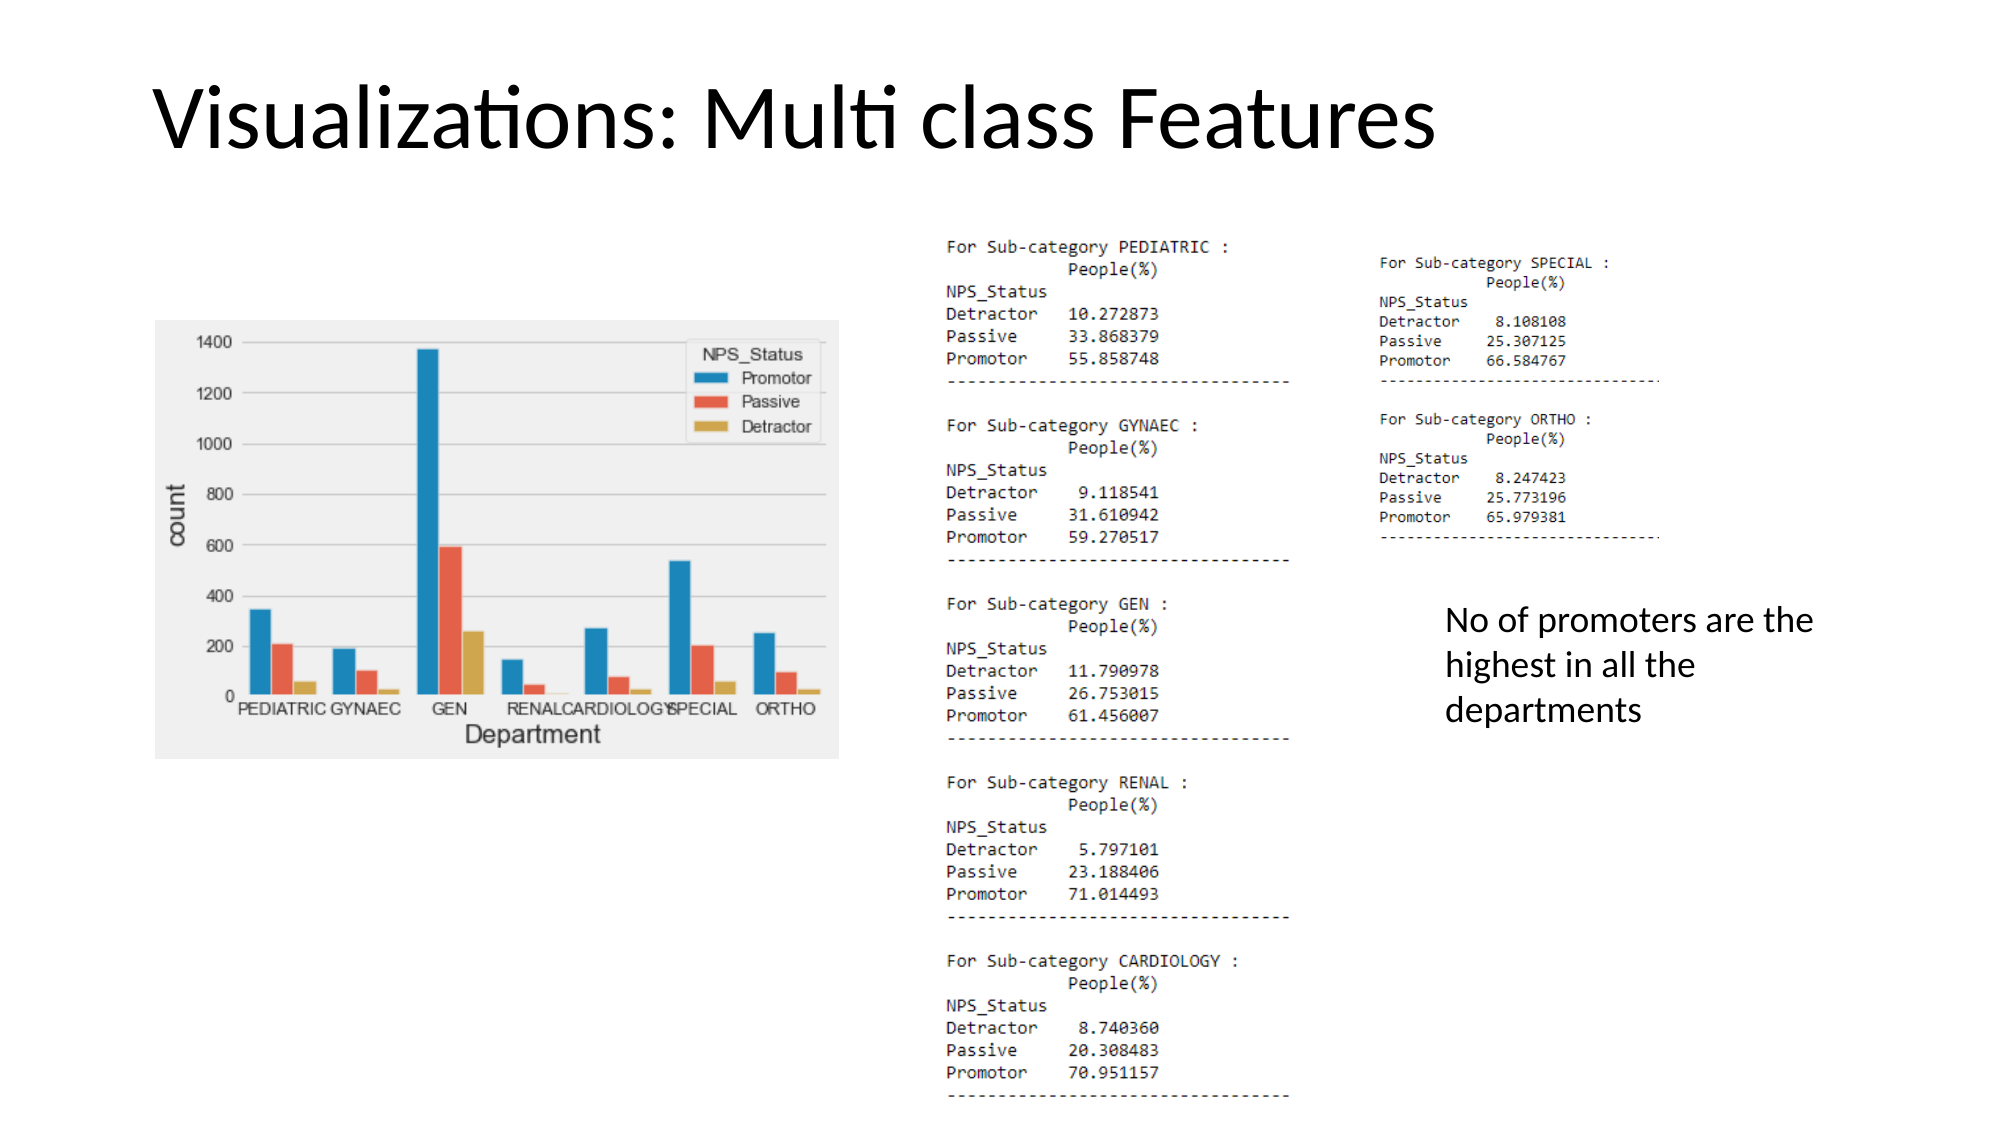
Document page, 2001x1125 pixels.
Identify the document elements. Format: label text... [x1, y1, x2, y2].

text_box No of promoters are the highest in all the departments [1430, 587, 1844, 738]
title Visualizations: Multi class Features [137, 59, 1863, 278]
picture [928, 228, 1290, 1110]
picture [1361, 237, 1659, 560]
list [155, 320, 839, 759]
